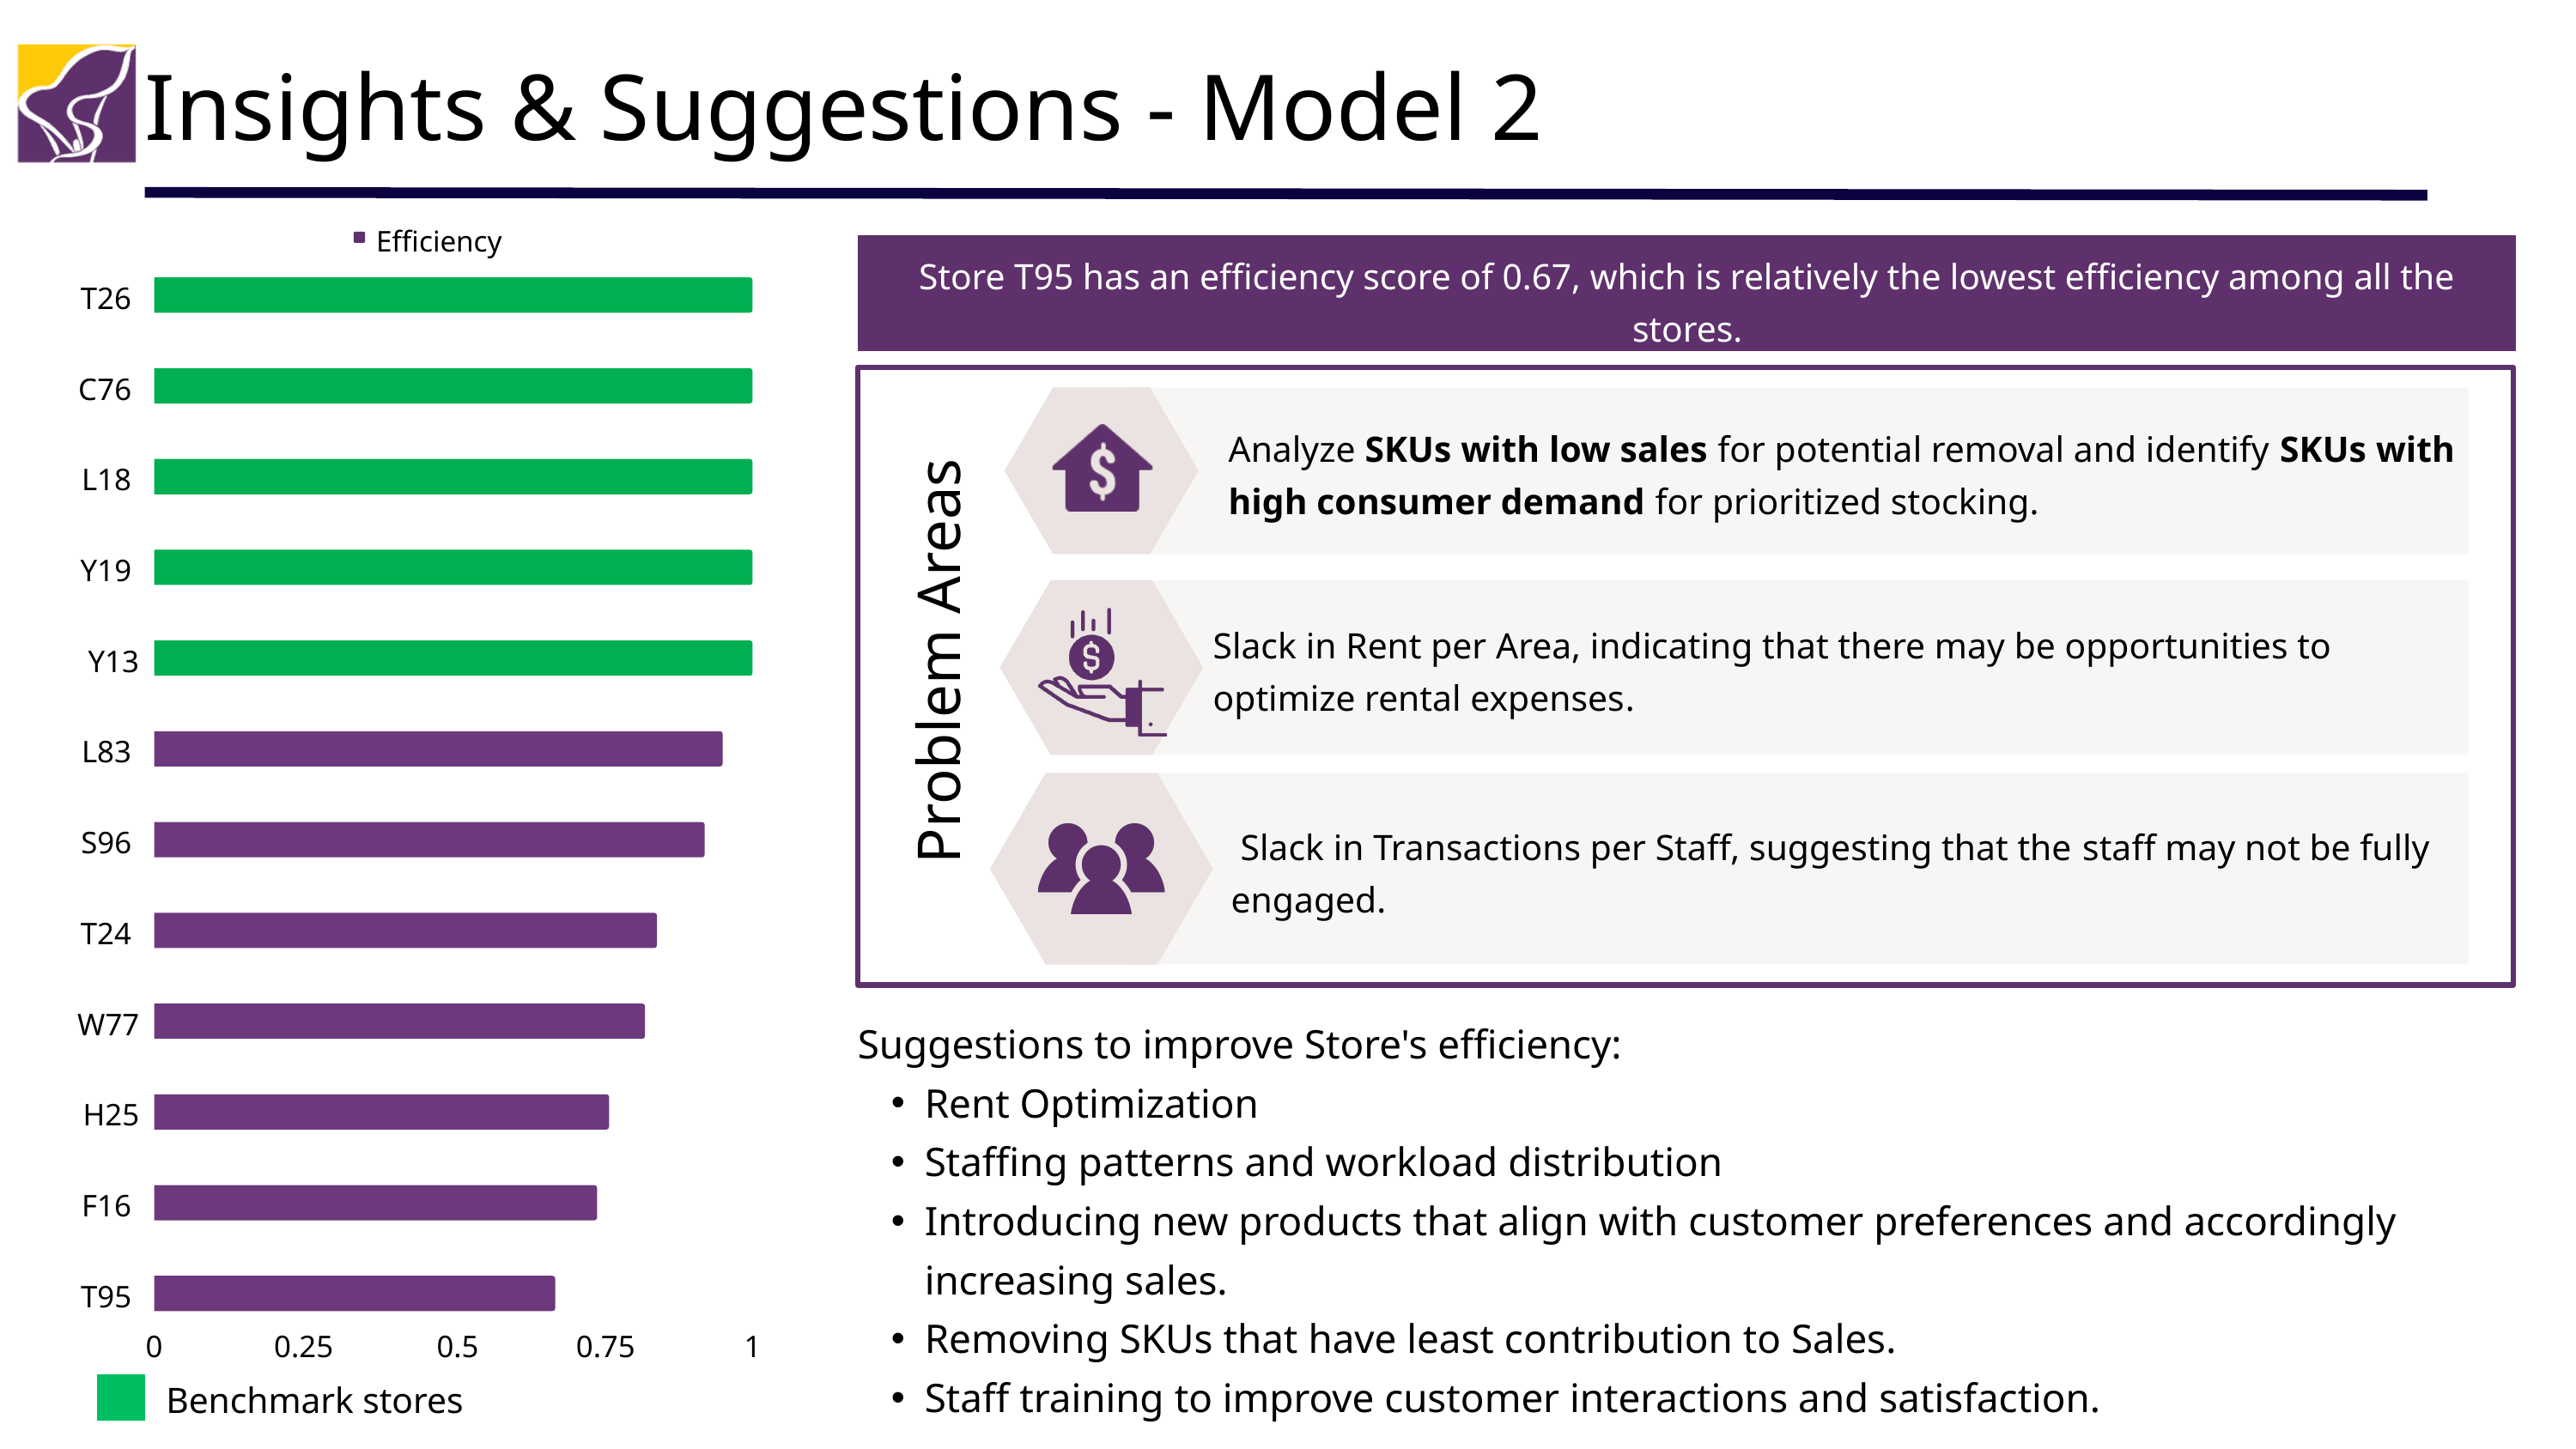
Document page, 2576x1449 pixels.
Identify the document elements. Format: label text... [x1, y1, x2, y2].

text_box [857, 234, 2516, 352]
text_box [74, 215, 761, 1421]
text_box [857, 367, 2514, 985]
text_box Insights & Suggestions - Model 2 [145, 49, 1691, 159]
text_box [9, 39, 145, 168]
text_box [989, 387, 2501, 966]
text_box Suggestions to improve Store's efficiency: Rent Optimization Staffing patterns and workload distribution Introducing new products that align with customer preferences and accordingly increasing sales. Removing SKUs that have least contribution to Sales. Staff training to improve customer interactions and satisfaction. [858, 1007, 2513, 1421]
